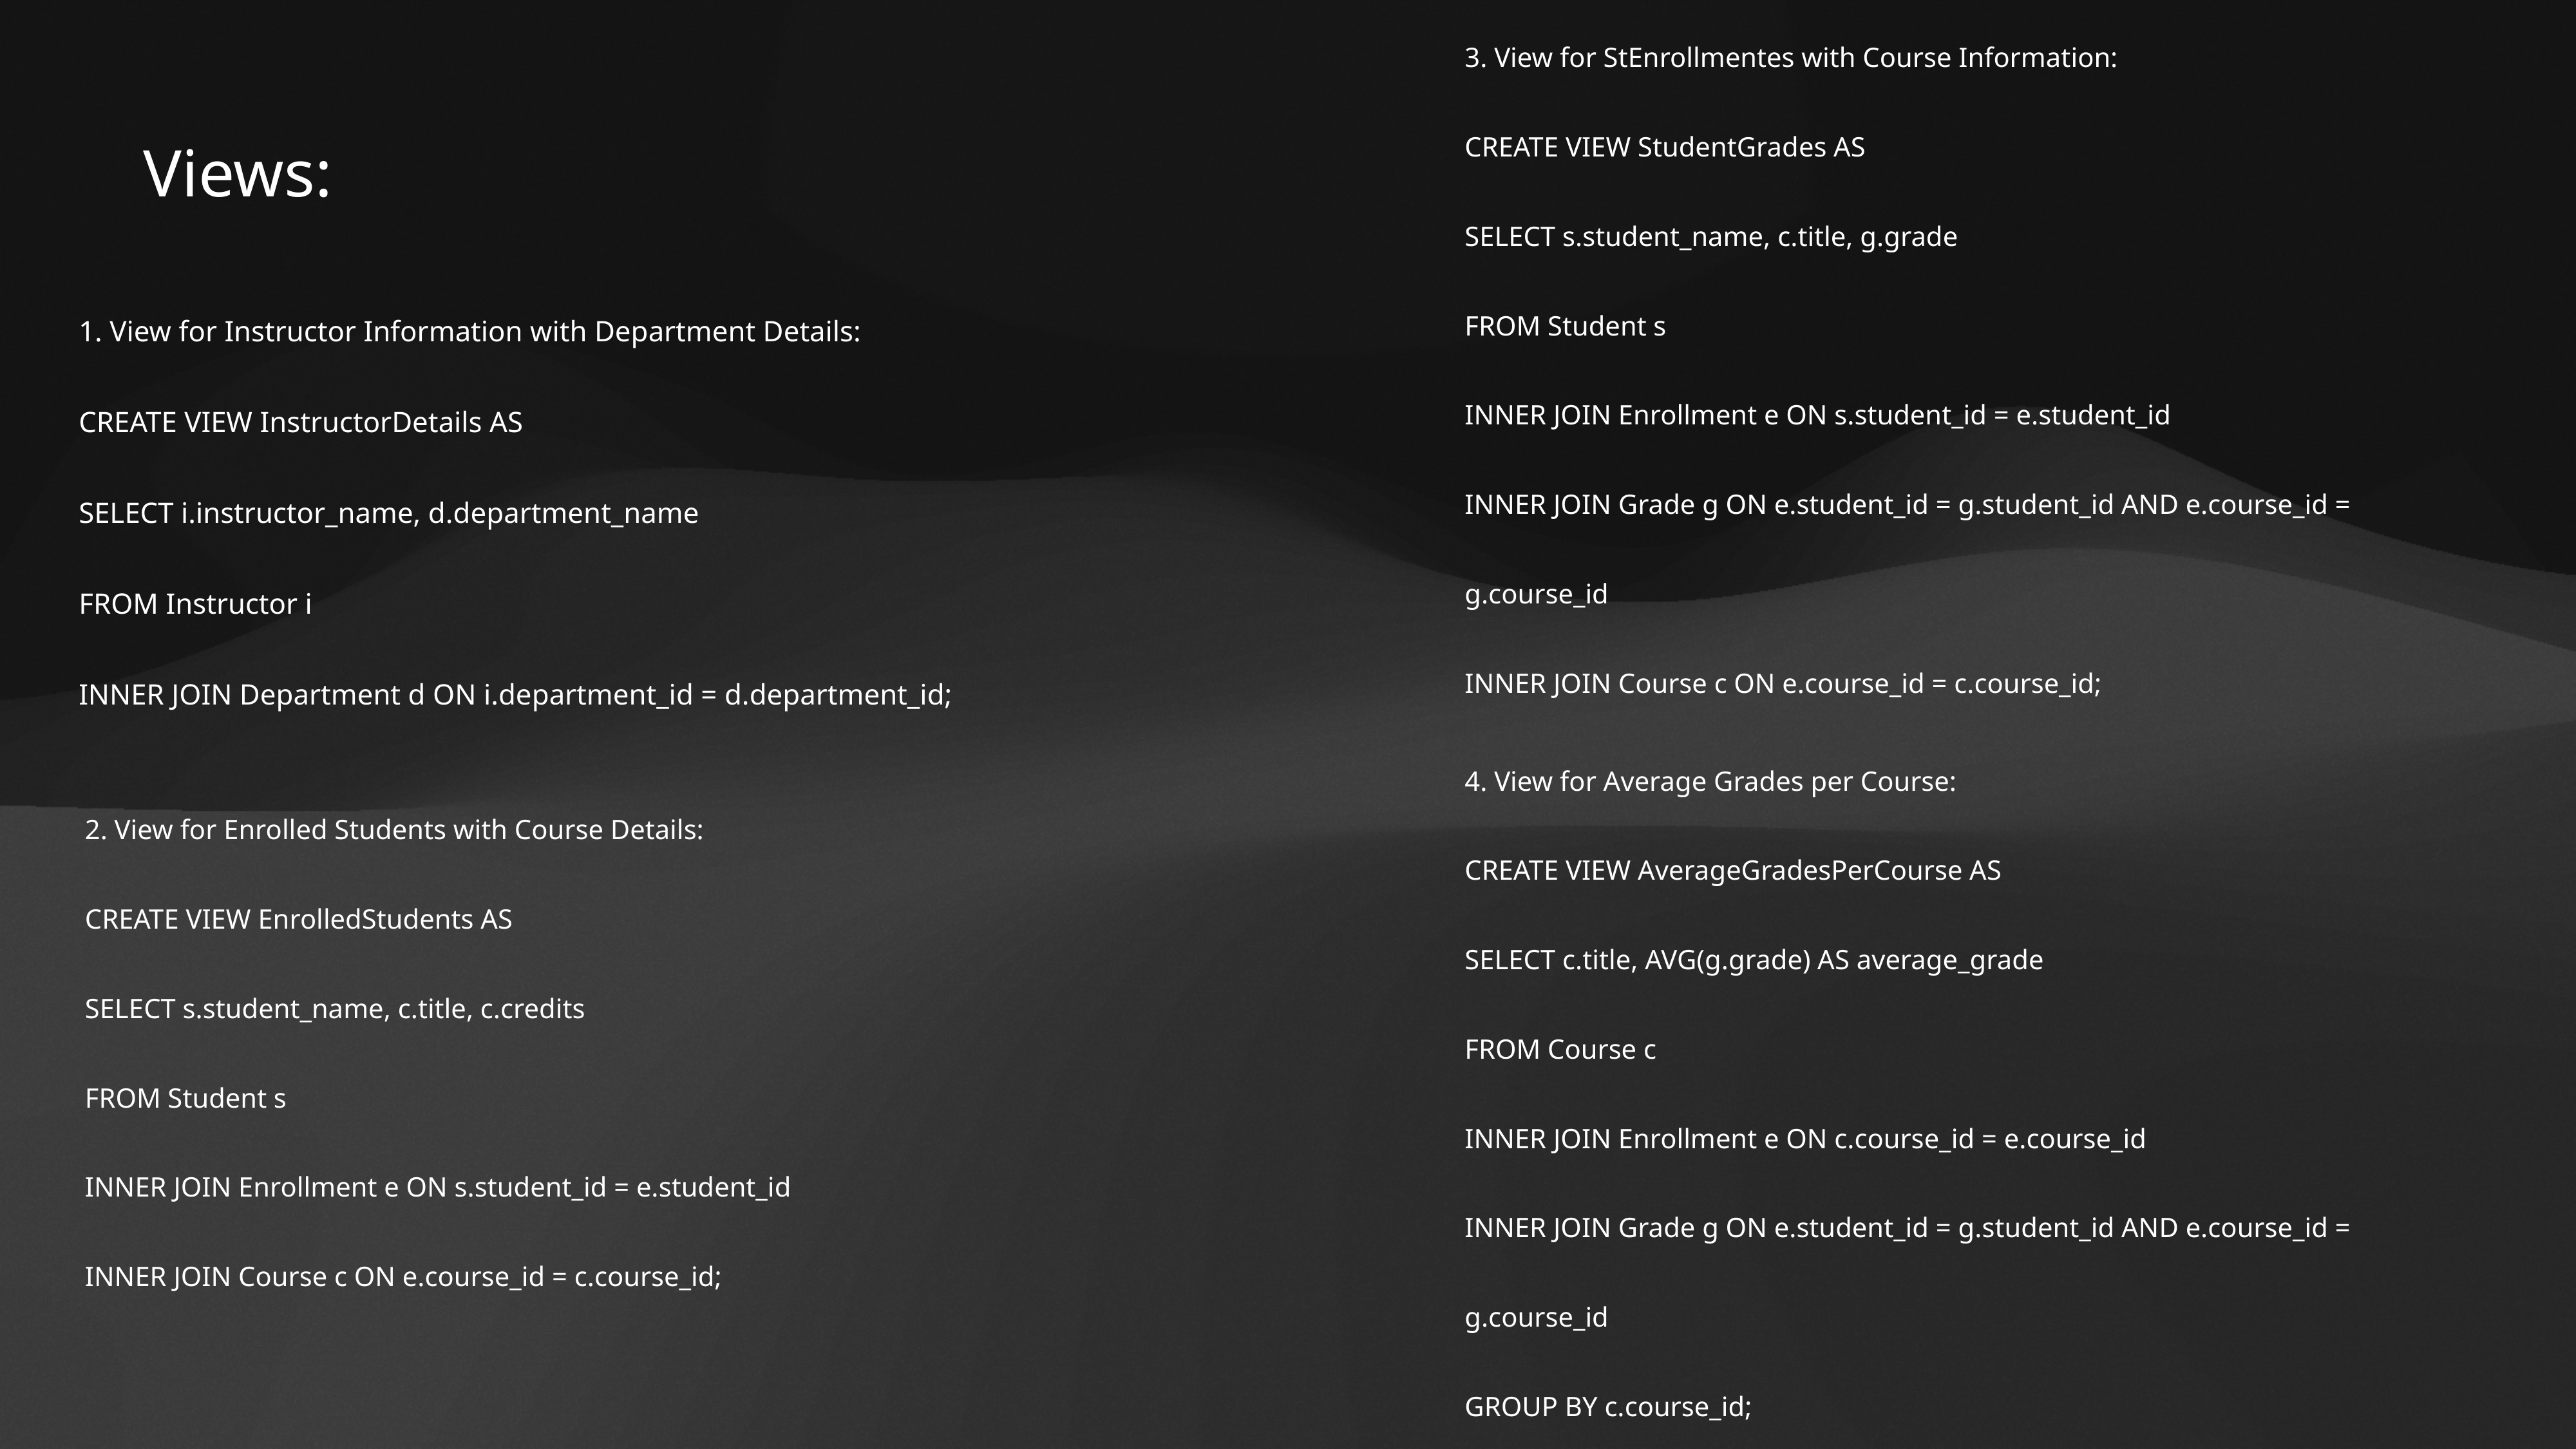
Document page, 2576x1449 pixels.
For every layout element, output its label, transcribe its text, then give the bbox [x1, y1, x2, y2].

text_box Views: [138, 135, 338, 216]
text_box 3. View for StEnrollmentes with Course Information: CREATE VIEW StudentGrades AS SELECT s.student_name, c.title, g.grade FROM Student s INNER JOIN Enrollment e ON s.student_id = e.student_id INNER JOIN Grade g ON e.student_id = g.student_id AND e.course_id = g.course_id INNER JOIN Course c ON e.course_id = c.course_id; [1459, 39, 2356, 705]
text_box 4. View for Average Grades per Course: CREATE VIEW AverageGradesPerCourse AS SELECT c.title, AVG(g.grade) AS average_grade FROM Course c INNER JOIN Enrollment e ON c.course_id = e.course_id INNER JOIN Grade g ON e.student_id = g.student_id AND e.course_id = g.course_id GROUP BY c.course_id; [1459, 762, 2356, 1428]
text_box 2. View for Enrolled Students with Course Details: CREATE VIEW EnrolledStudents AS SELECT s.student_name, c.title, c.credits FROM Student s INNER JOIN Enrollment e ON s.student_id = e.student_id INNER JOIN Course c ON e.course_id = c.course_id; [79, 811, 797, 1298]
picture [0, 0, 2576, 1449]
text_box 1. View for Instructor Information with Department Details: CREATE VIEW InstructorDetails AS SELECT i.instructor_name, d.department_name FROM Instructor i INNER JOIN Department d ON i.department_id = d.department_id; [73, 312, 959, 717]
